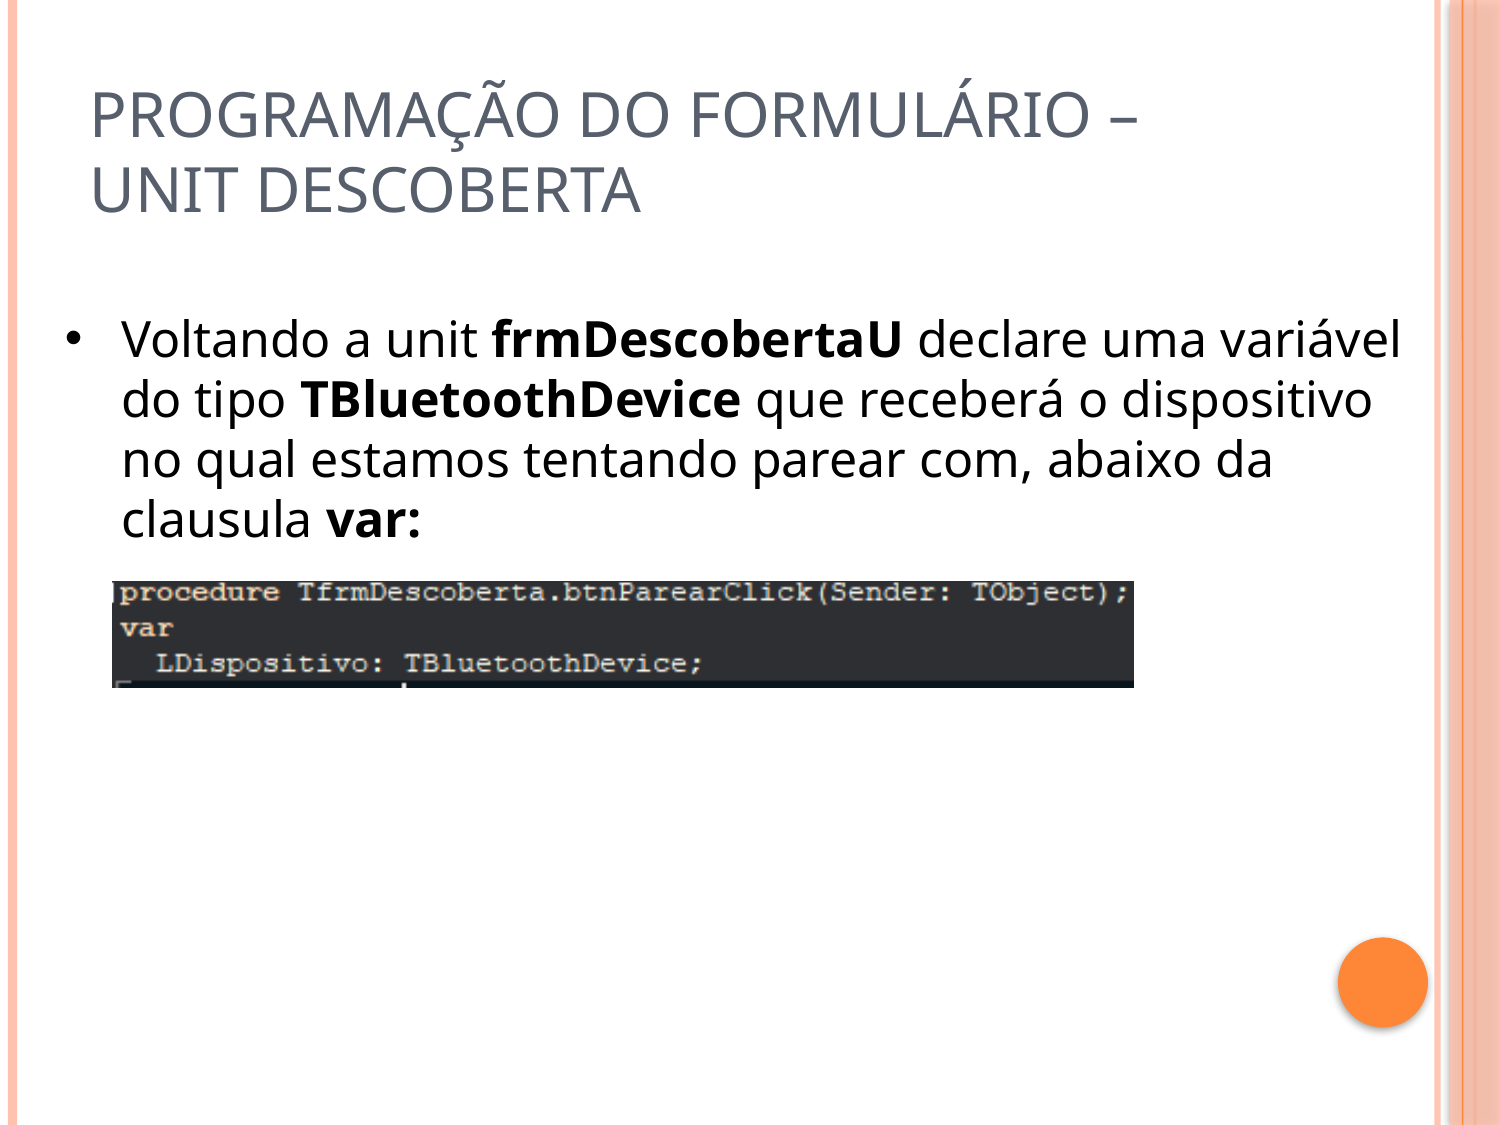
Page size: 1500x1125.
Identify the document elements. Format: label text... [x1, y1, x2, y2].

text_box Voltando a unit frmDescobertaU declare uma variável do tipo TBluetoothDevice que receberá o dispositivo no qual estamos tentando parear com, abaixo da clausula var: [50, 299, 1438, 555]
picture [111, 580, 1134, 688]
title Programação do Formulário – Unit descoberta [75, 45, 1300, 233]
